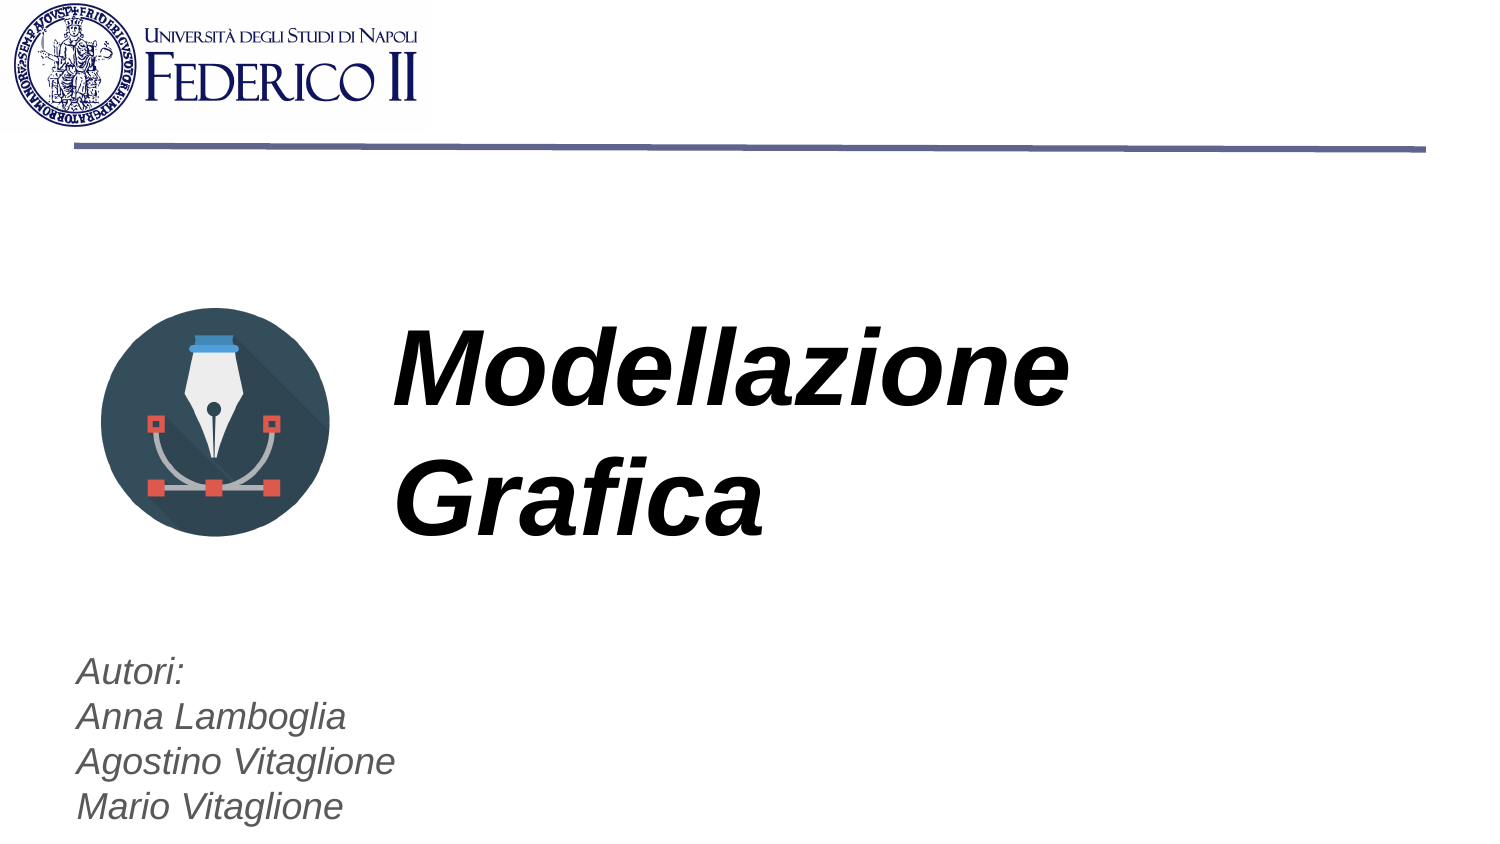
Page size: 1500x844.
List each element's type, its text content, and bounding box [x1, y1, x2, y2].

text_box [73, 145, 1426, 150]
text_box Autori: Anna Lamboglia Agostino Vitaglione Mario Vitaglione [61, 632, 533, 838]
picture [0, 0, 430, 132]
picture [90, 297, 340, 547]
text_box Modellazione Grafica [377, 335, 1426, 572]
